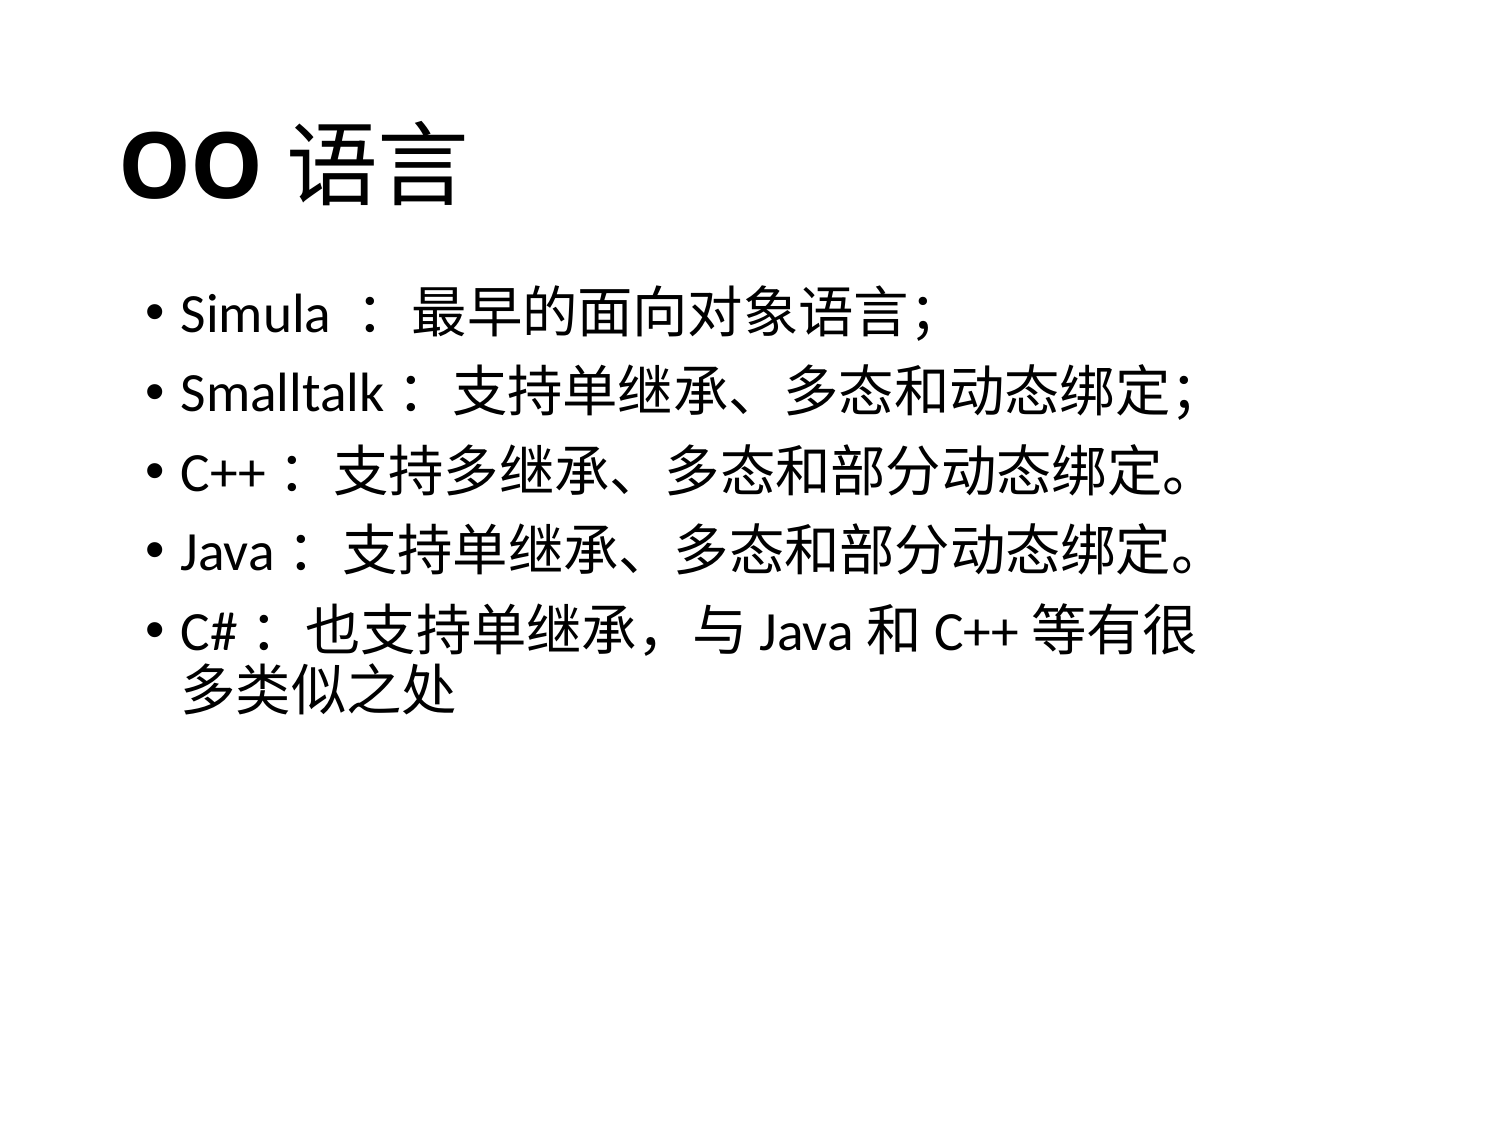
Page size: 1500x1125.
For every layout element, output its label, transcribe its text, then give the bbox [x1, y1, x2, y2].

list Simula ：最早的面向对象语言； Smalltalk：支持单继承、多态和动态绑定； C++：支持多继承、多态和部分动态绑定。 Java：支持单继承、多态和部分动态绑定。 C#：也支持单继承，与Java和C++等有很多类似之处 [130, 277, 1238, 828]
title OO语言 [103, 59, 1397, 278]
